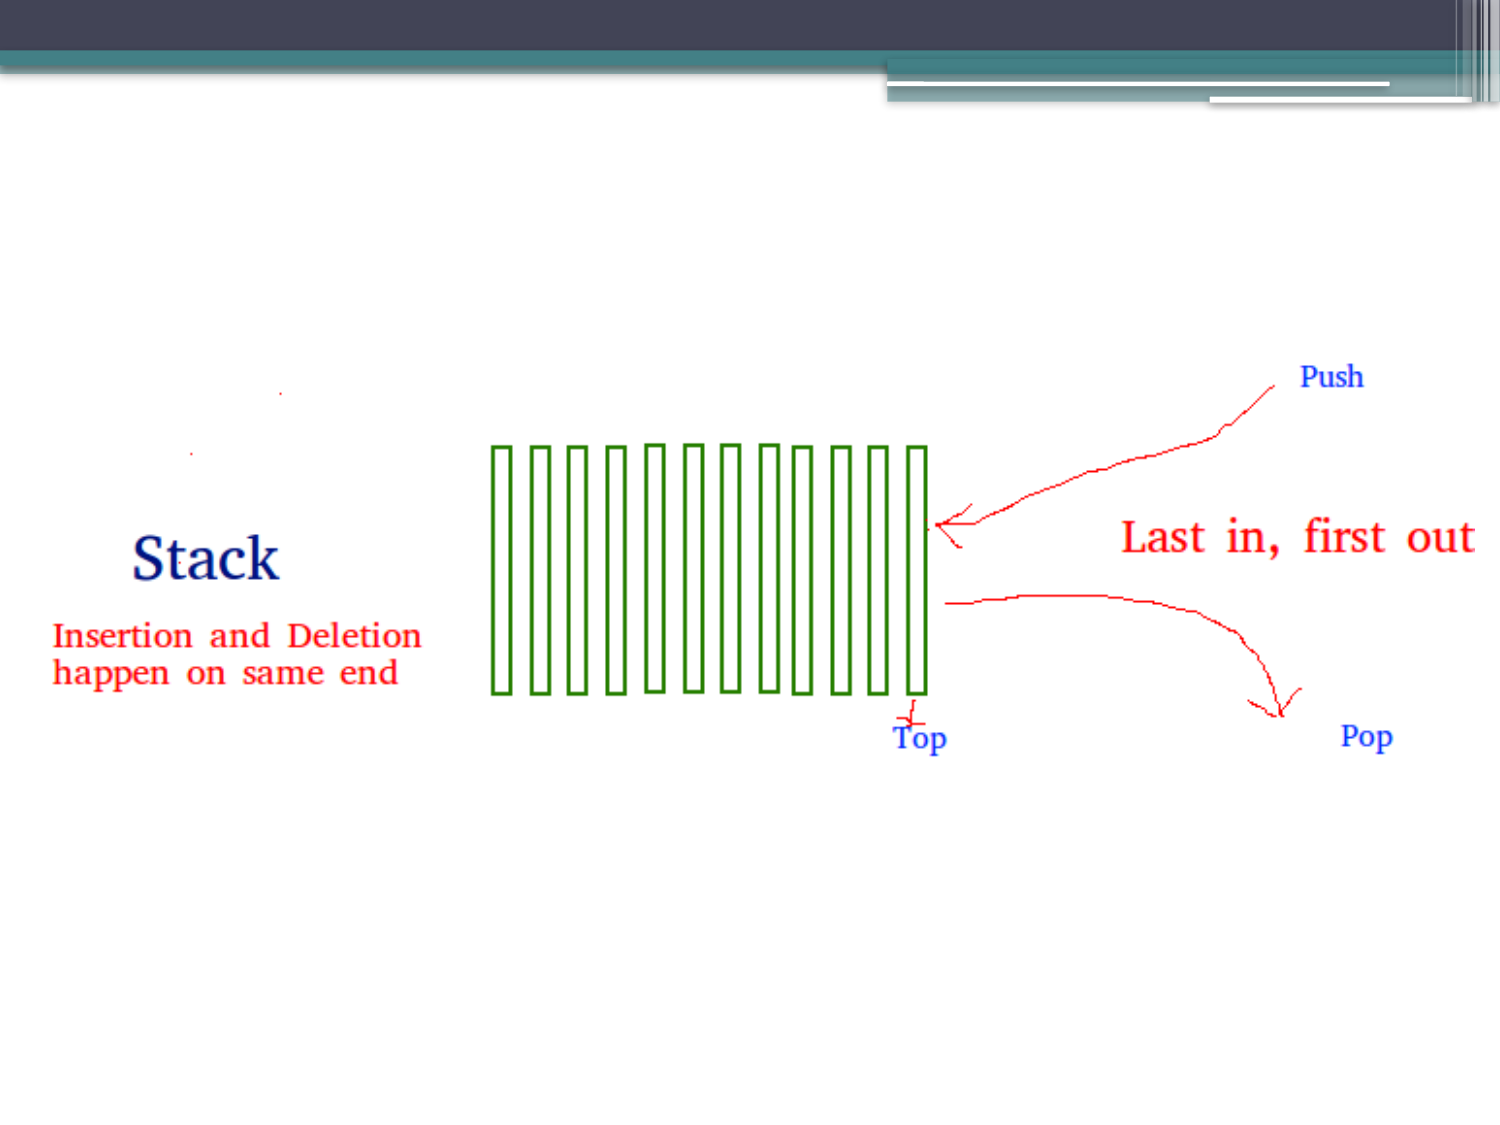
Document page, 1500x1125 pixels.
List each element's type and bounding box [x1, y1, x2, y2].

picture [24, 337, 1476, 838]
